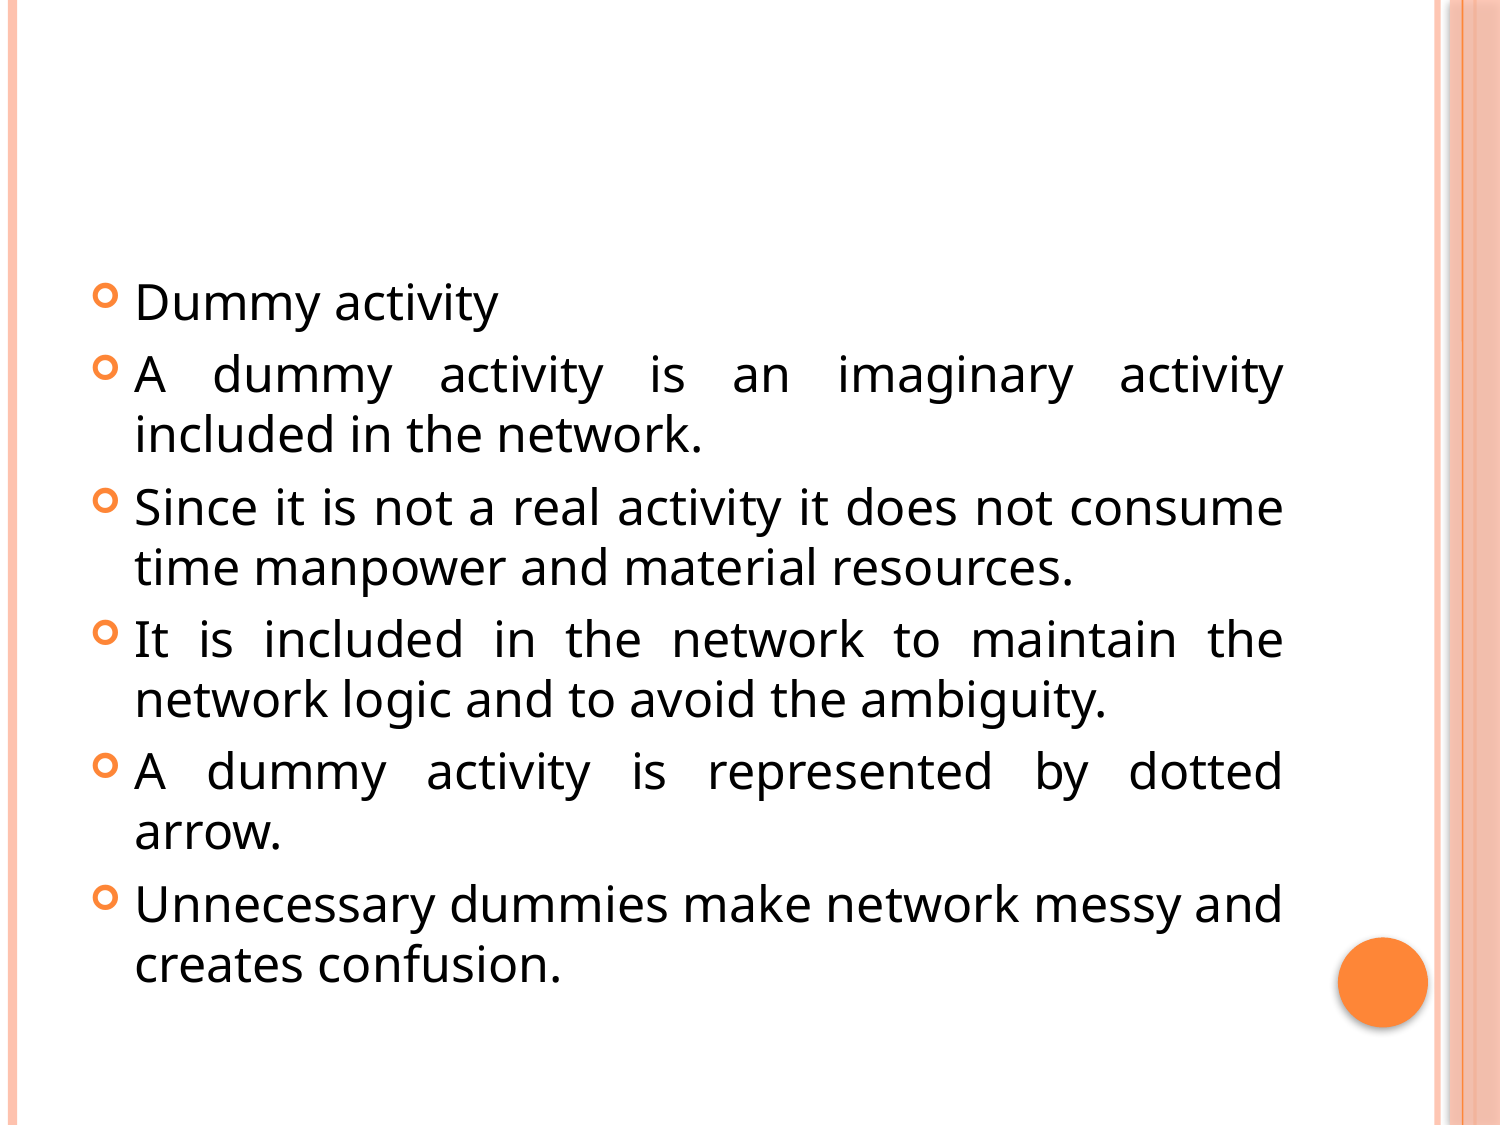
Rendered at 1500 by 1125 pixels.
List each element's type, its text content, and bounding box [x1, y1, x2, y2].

list Dummy activity A dummy activity is an imaginary activity included in the network. Since it is not a real activity it does not consume time manpower and material resources. It is included in the network to maintain the network logic and to avoid the ambiguity. A dummy activity is represented by dotted arrow. Unnecessary dummies make network messy and creates confusion. [75, 262, 1300, 1062]
